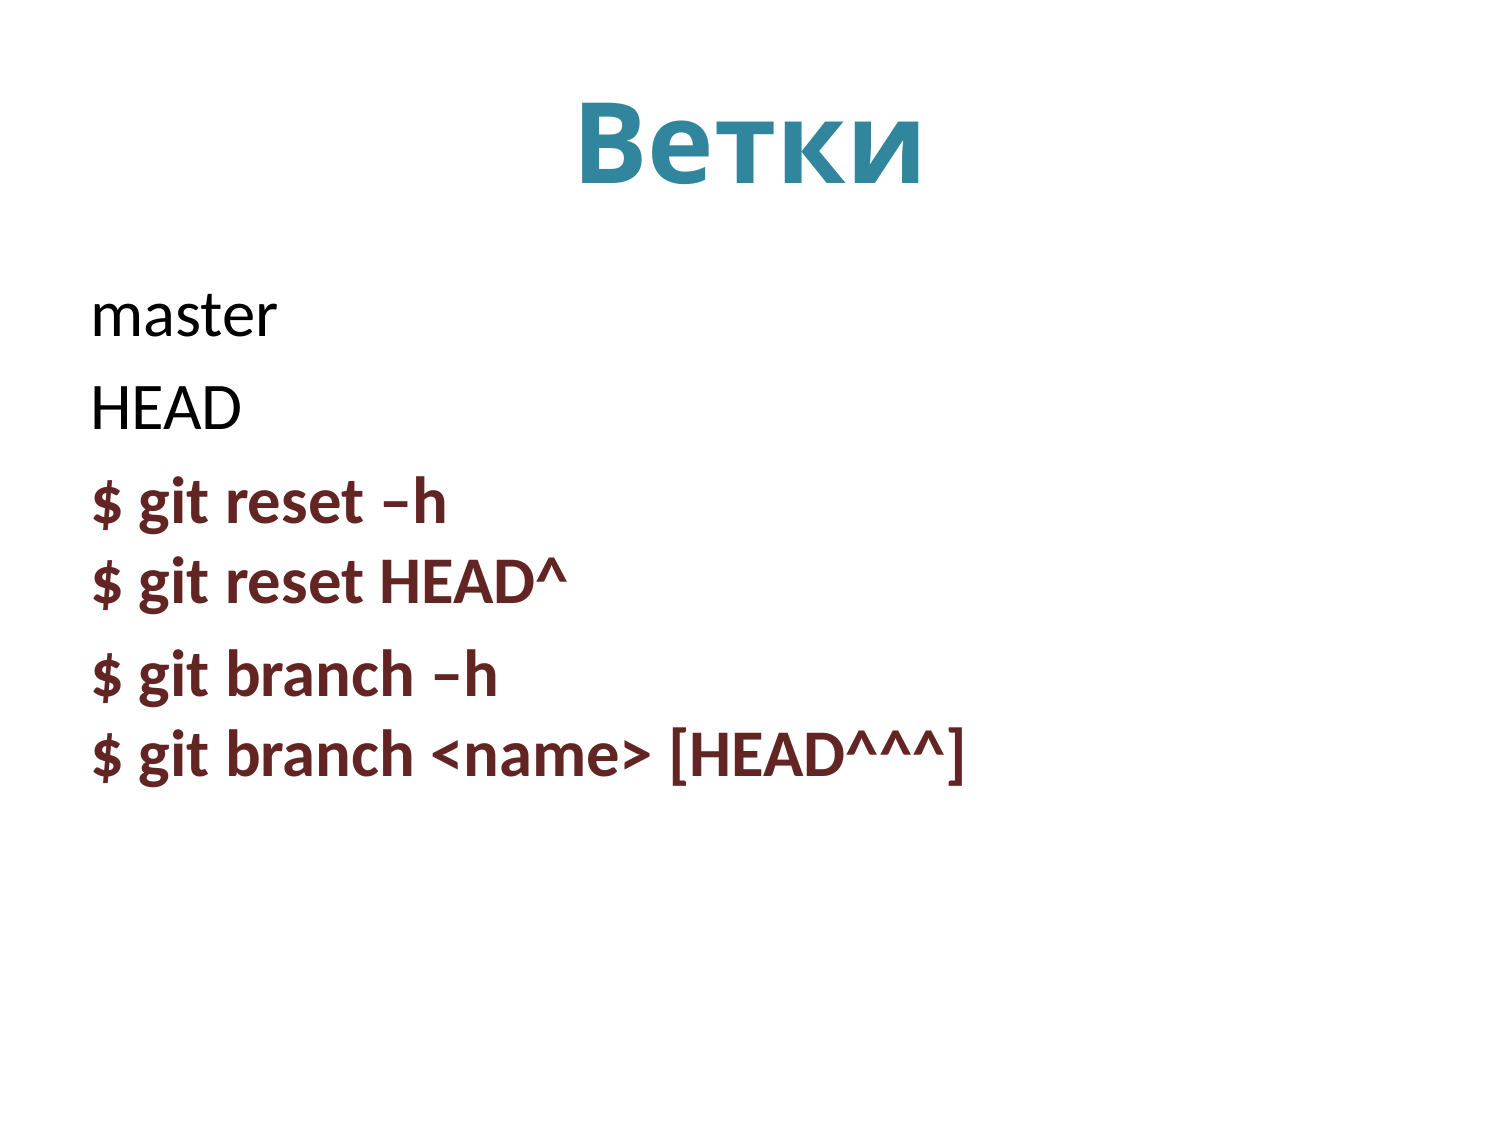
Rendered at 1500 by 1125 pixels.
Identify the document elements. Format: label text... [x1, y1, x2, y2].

title Ветки [75, 45, 1425, 233]
list master HEAD $ git reset –h $ git reset HEAD^ $ git branch –h $ git branch <name> [HEAD^^^] [75, 262, 1425, 1005]
